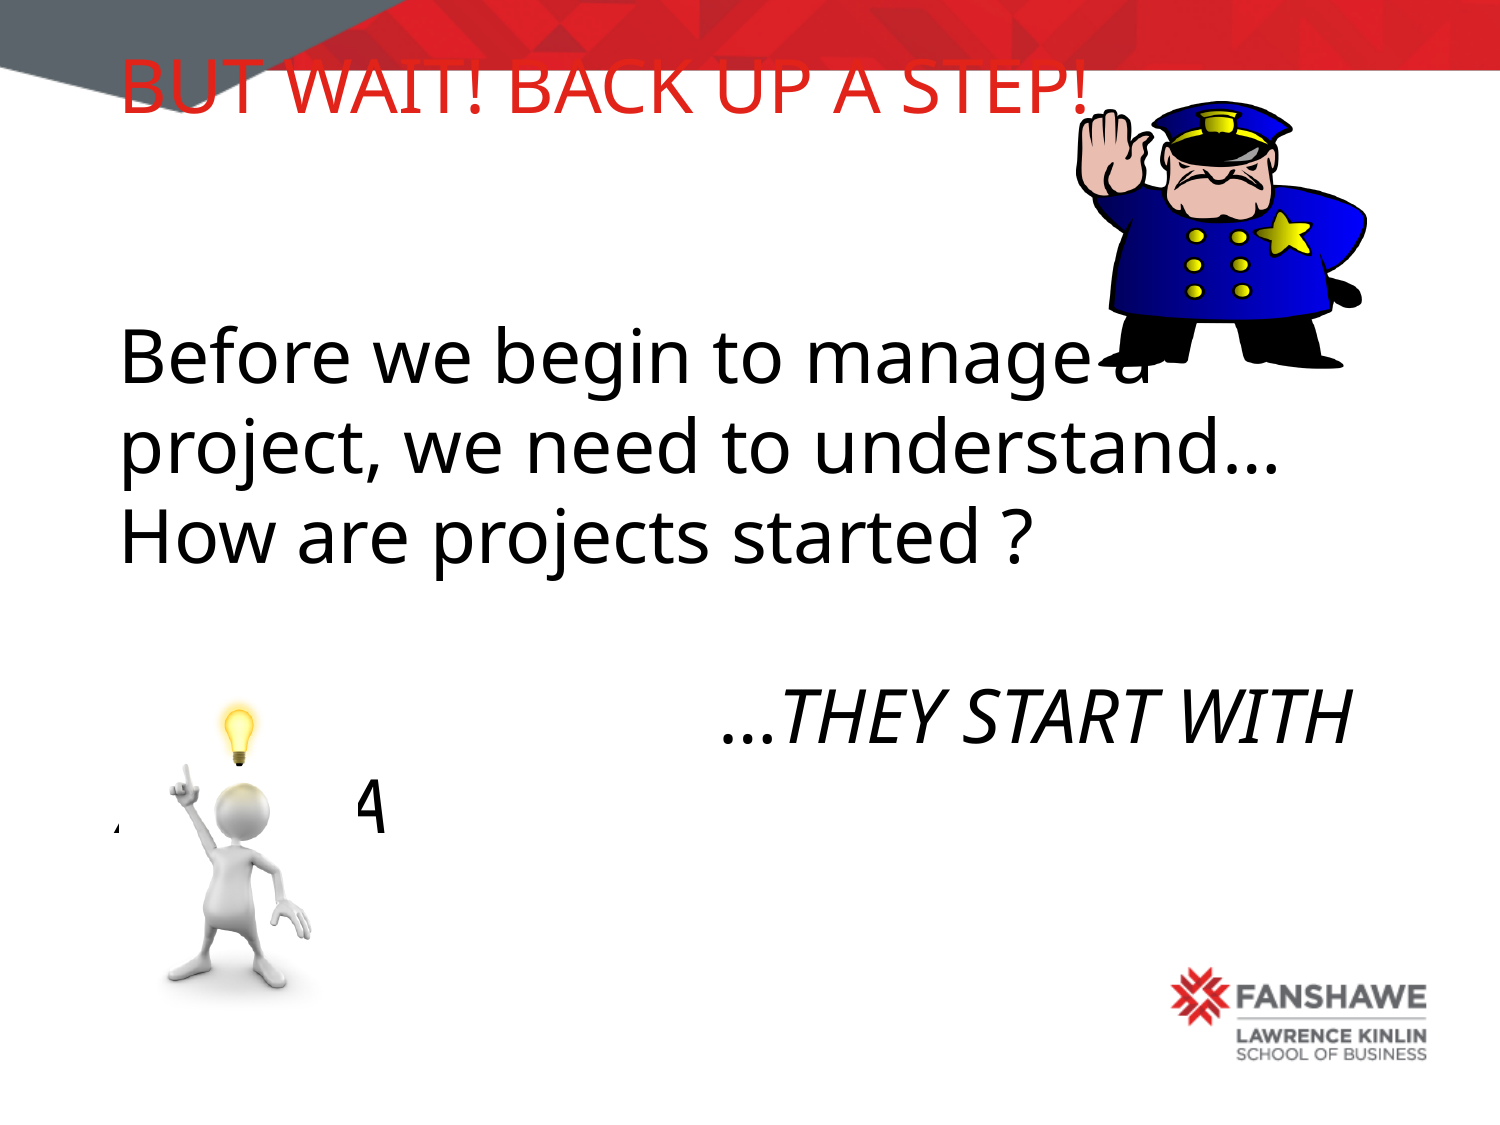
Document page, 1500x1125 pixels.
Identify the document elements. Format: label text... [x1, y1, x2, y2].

picture [0, 0, 1500, 369]
picture [0, 691, 1500, 1125]
title BUT WAIT! BACK UP A STEP! Before we begin to manage a project, we need to understand… How are projects started ? …THEY START WITH AN IDEA [119, 466, 1389, 849]
